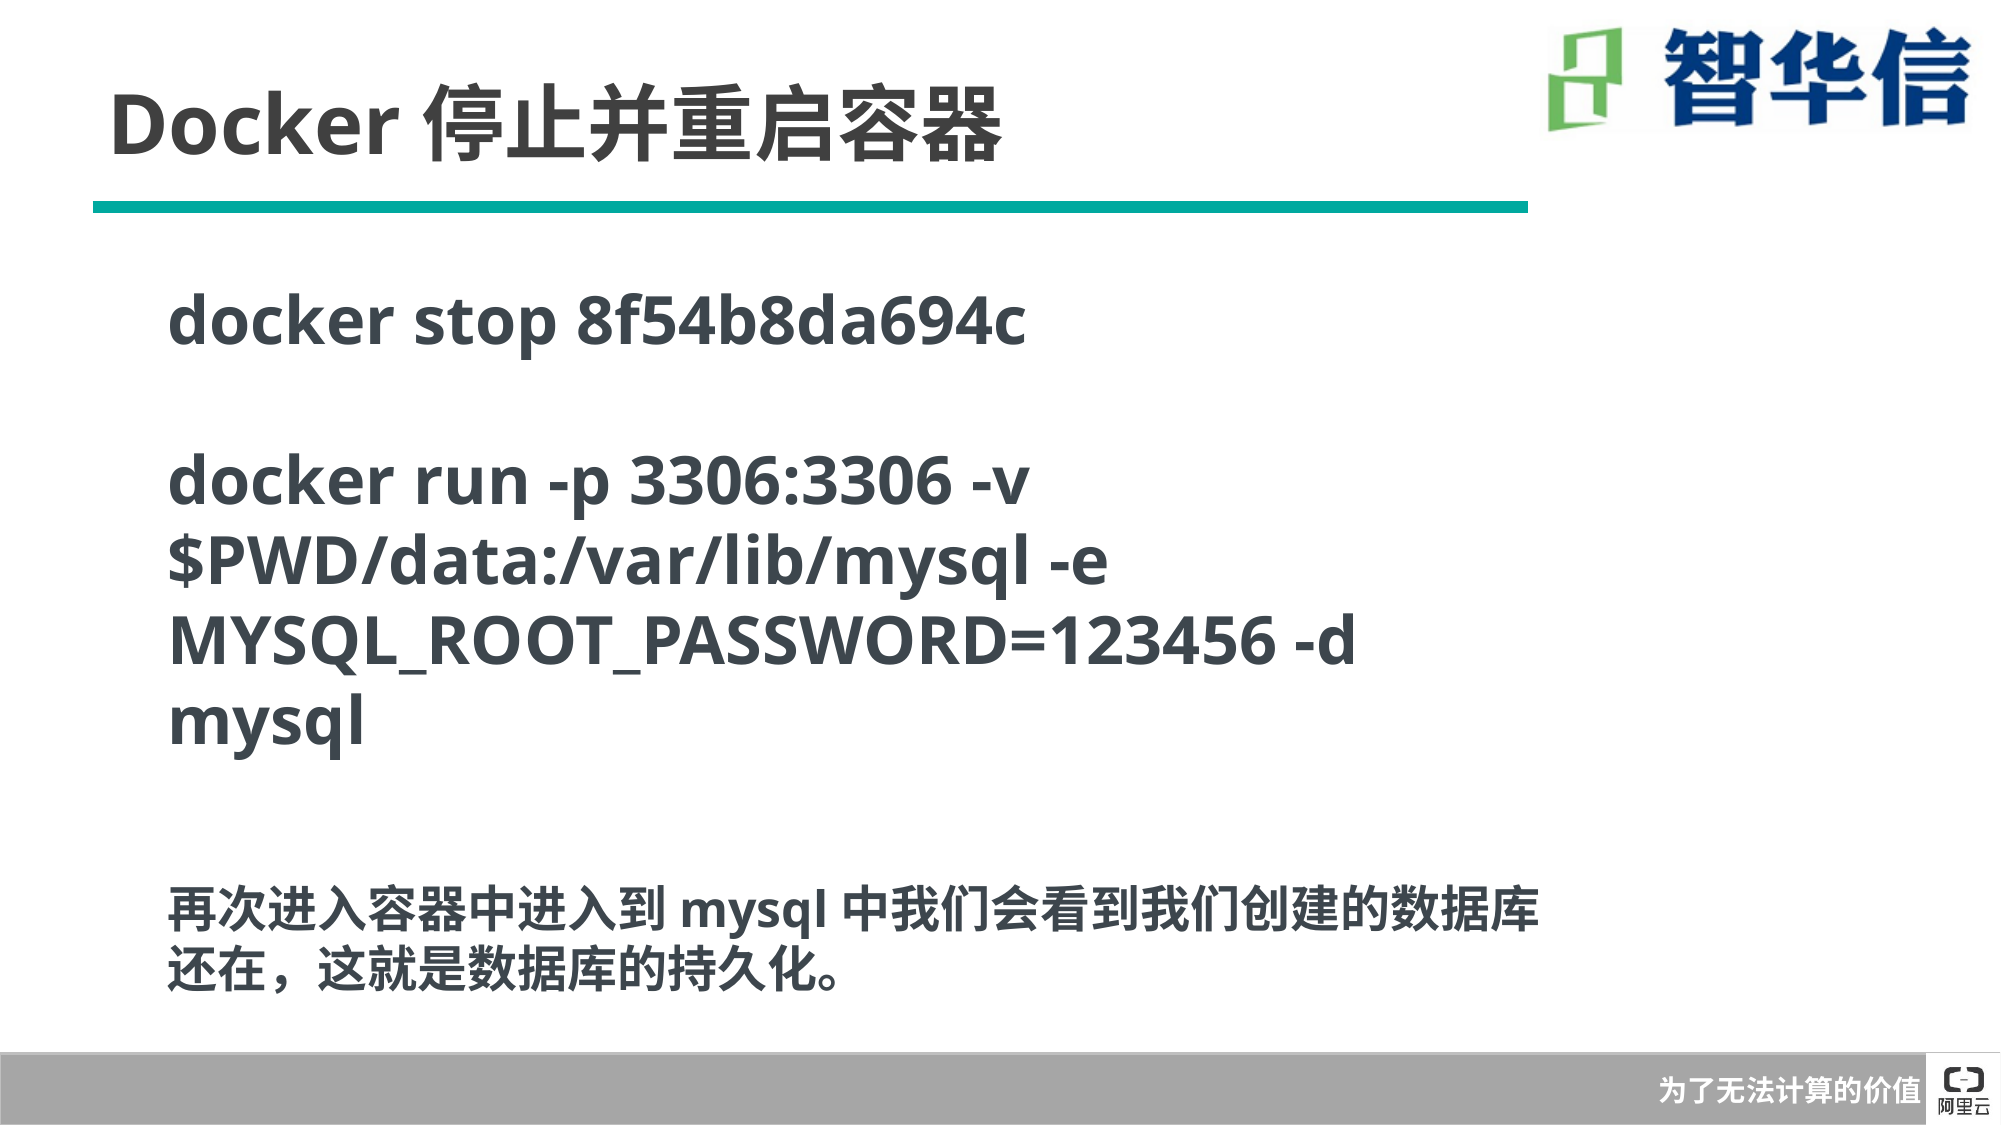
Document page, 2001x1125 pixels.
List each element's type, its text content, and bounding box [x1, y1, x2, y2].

text_box Docker停止并重启容器 [92, 61, 1469, 181]
text_box docker stop 8f54b8da694c docker run -p 3306:3306 -v $PWD/data:/var/lib/mysql -e MYSQL_ROOT_PASSWORD=123456 -d mysql 再次进入容器中进入到mysql中我们会看到我们创建的数据库还在，这就是数据库的持久化。 [152, 270, 1588, 1125]
picture [1926, 1053, 2001, 1125]
picture [1539, 19, 1987, 141]
